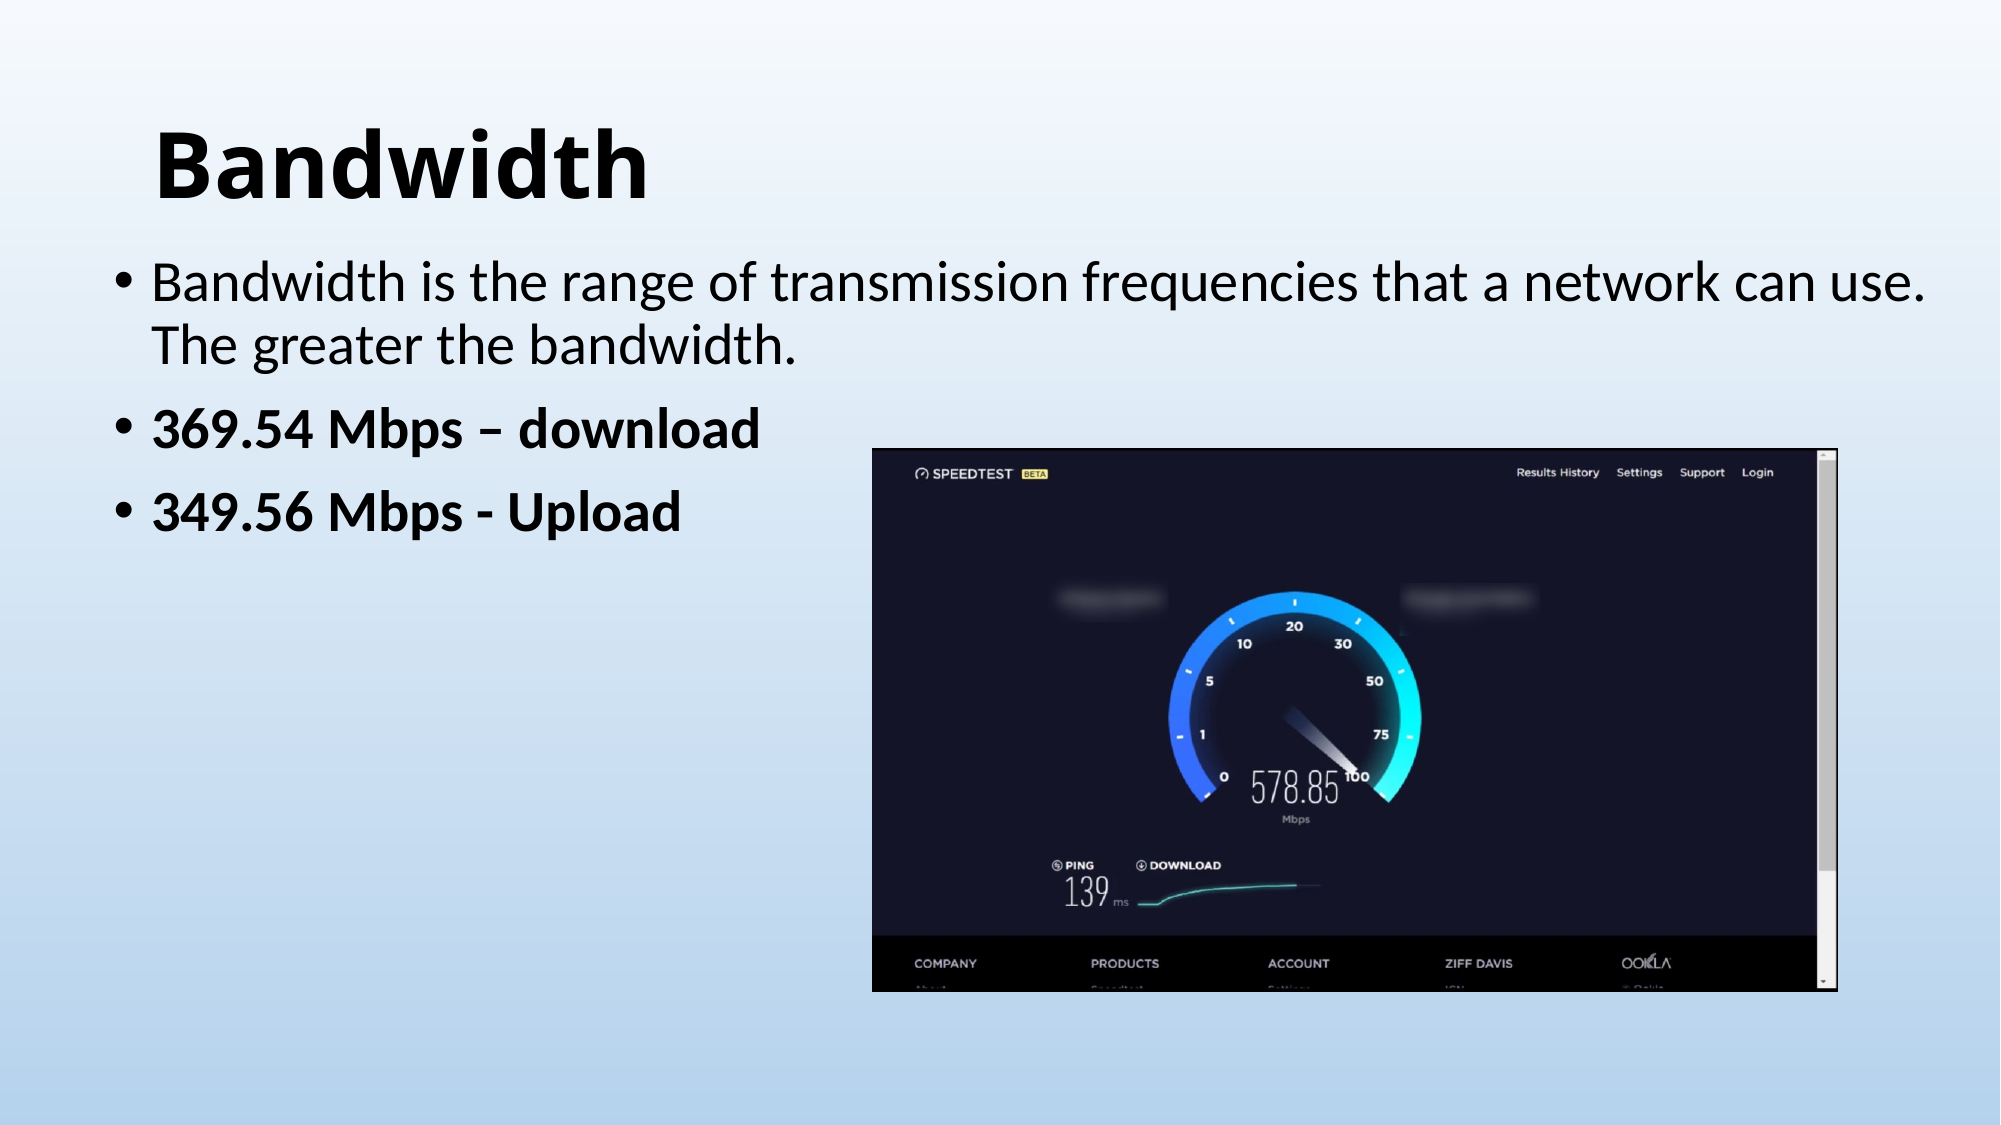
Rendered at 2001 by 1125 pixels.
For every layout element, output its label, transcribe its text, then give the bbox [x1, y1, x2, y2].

picture [872, 448, 1838, 992]
title Bandwidth [137, 59, 1863, 243]
list Bandwidth is the range of transmission frequencies that a network can use. The greater the bandwidth. 369.54 Mbps – download 349.56 Mbps - Upload [98, 243, 1972, 1095]
